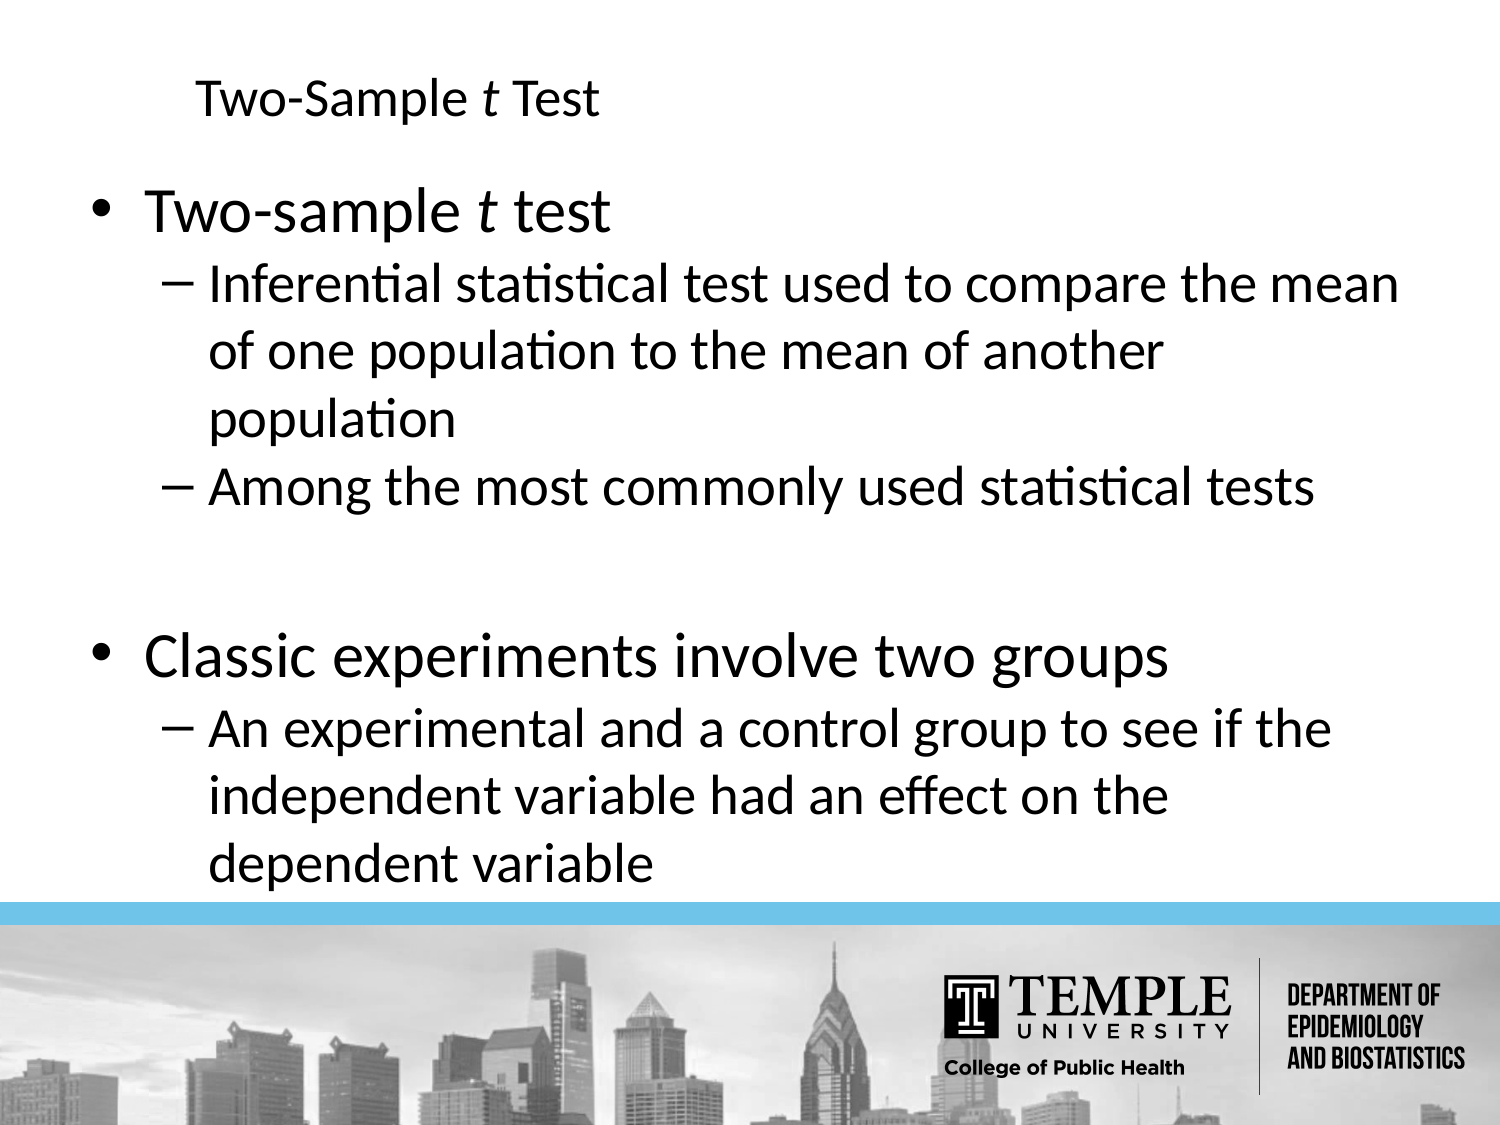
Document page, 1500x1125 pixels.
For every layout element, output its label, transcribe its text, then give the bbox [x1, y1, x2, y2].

picture [0, 902, 1500, 1125]
list Two-sample t test Inferential statistical test used to compare the mean of one population to the mean of another population Among the most commonly used statistical tests Classic experiments involve two groups An experimental and a control group to see if the independent variable had an effect on the dependent variable [75, 160, 1433, 901]
title Two-Sample t Test [106, 53, 690, 136]
